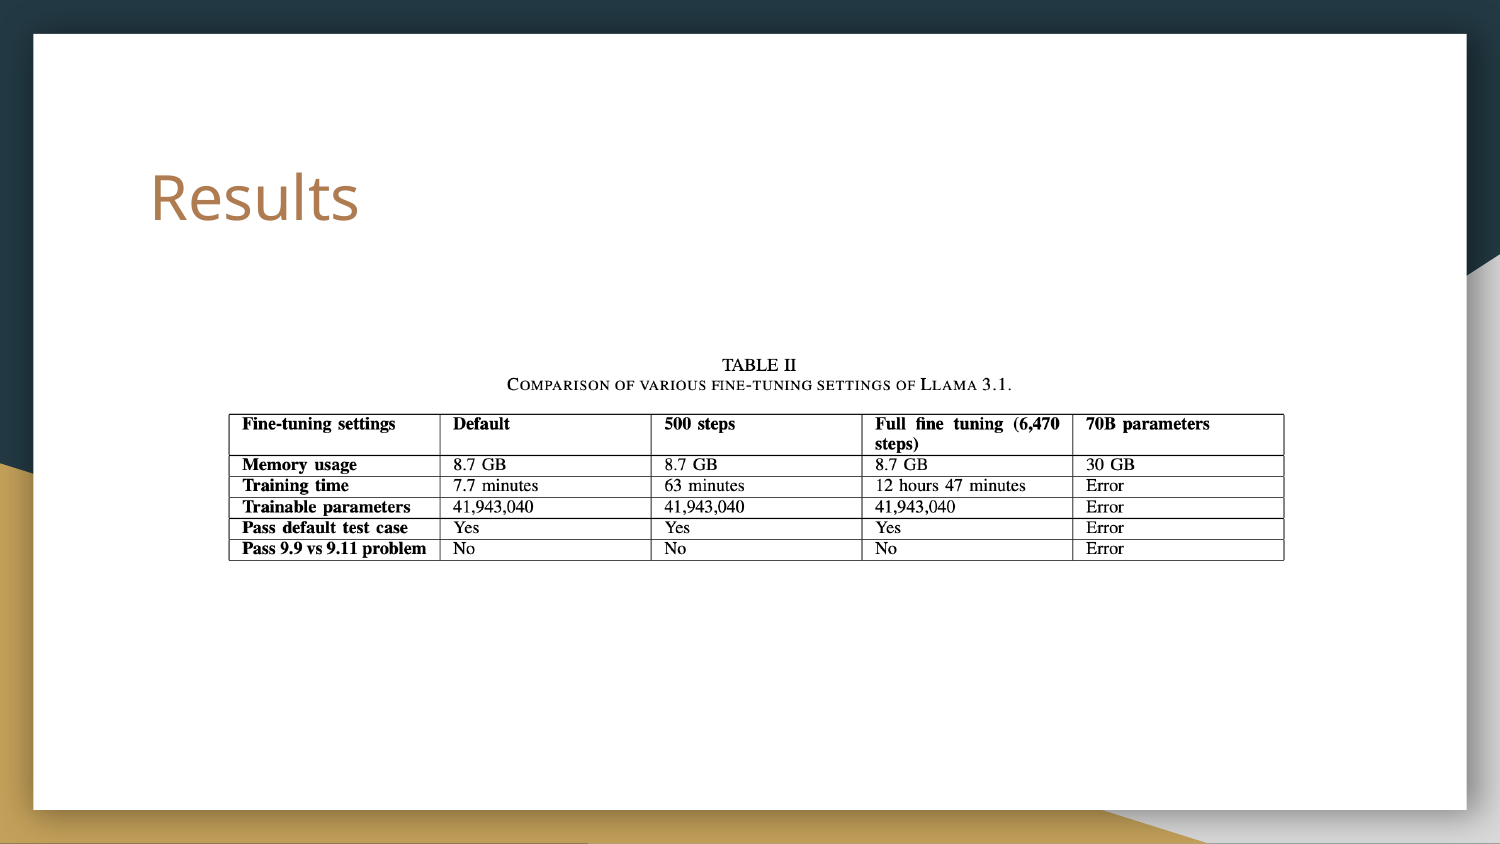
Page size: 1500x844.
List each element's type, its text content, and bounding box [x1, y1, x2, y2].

title Results [134, 138, 1366, 296]
picture [157, 285, 1343, 596]
